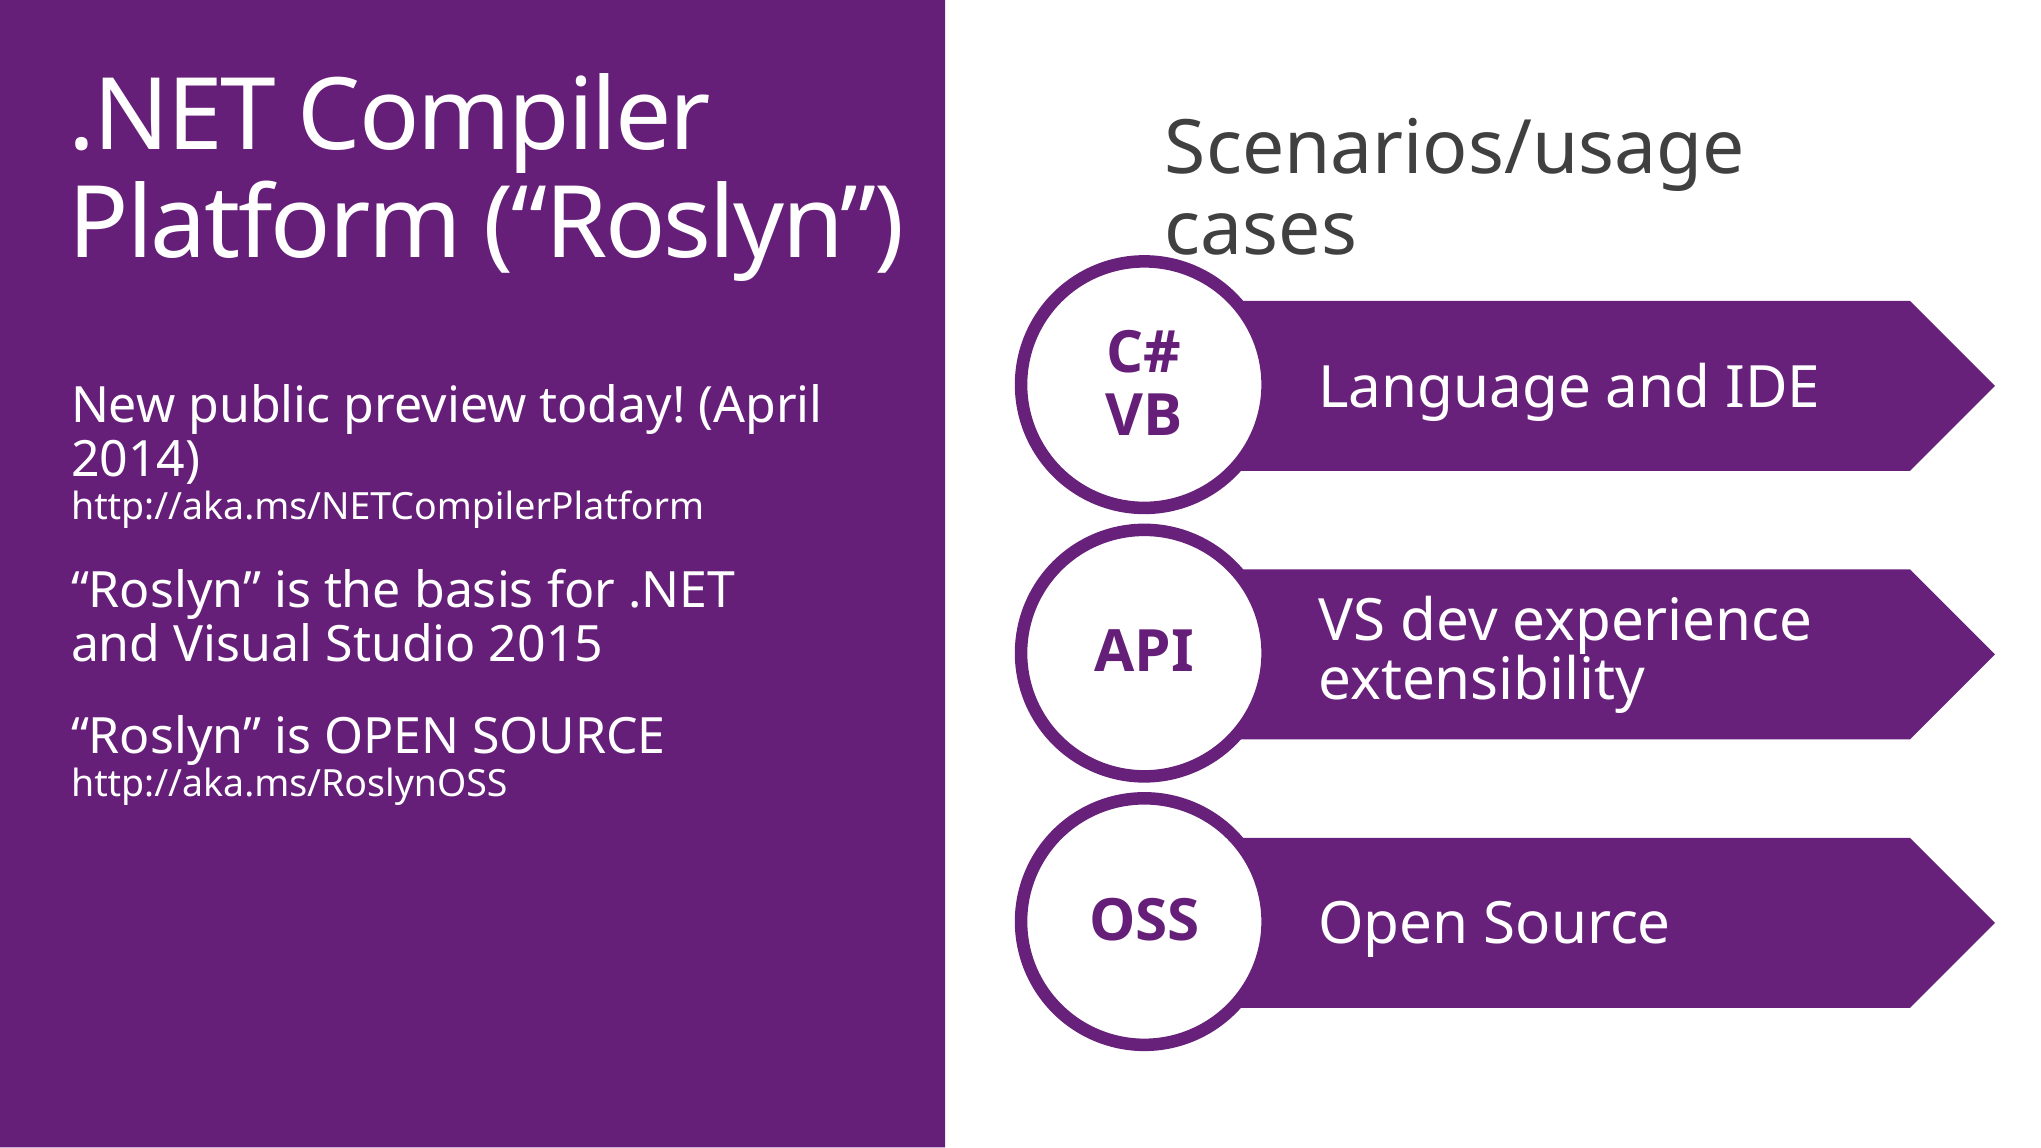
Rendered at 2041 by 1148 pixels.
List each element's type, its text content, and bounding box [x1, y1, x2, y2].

text_box [946, 0, 1229, 1148]
text_box Scenarios/usage cases [1141, 93, 1891, 208]
text_box API [1020, 529, 1269, 778]
text_box C# VB [1020, 260, 1269, 509]
text_box [0, 0, 946, 1148]
text_box OSS [1020, 797, 1269, 1046]
text_box New public preview today! (April 2014) http://aka.ms/NETCompilerPlatform “Roslyn” is the basis for .NET and Visual Studio 2015 “Roslyn” is OPEN SOURCE http://aka.ms/RoslynOSS [56, 371, 945, 890]
text_box VS dev experience extensibility [1234, 569, 1996, 740]
title .NET Compiler Platform (“Roslyn”) [45, 48, 946, 199]
text_box Language and IDE [1235, 300, 1996, 471]
text_box Open Source [1235, 837, 1996, 1008]
